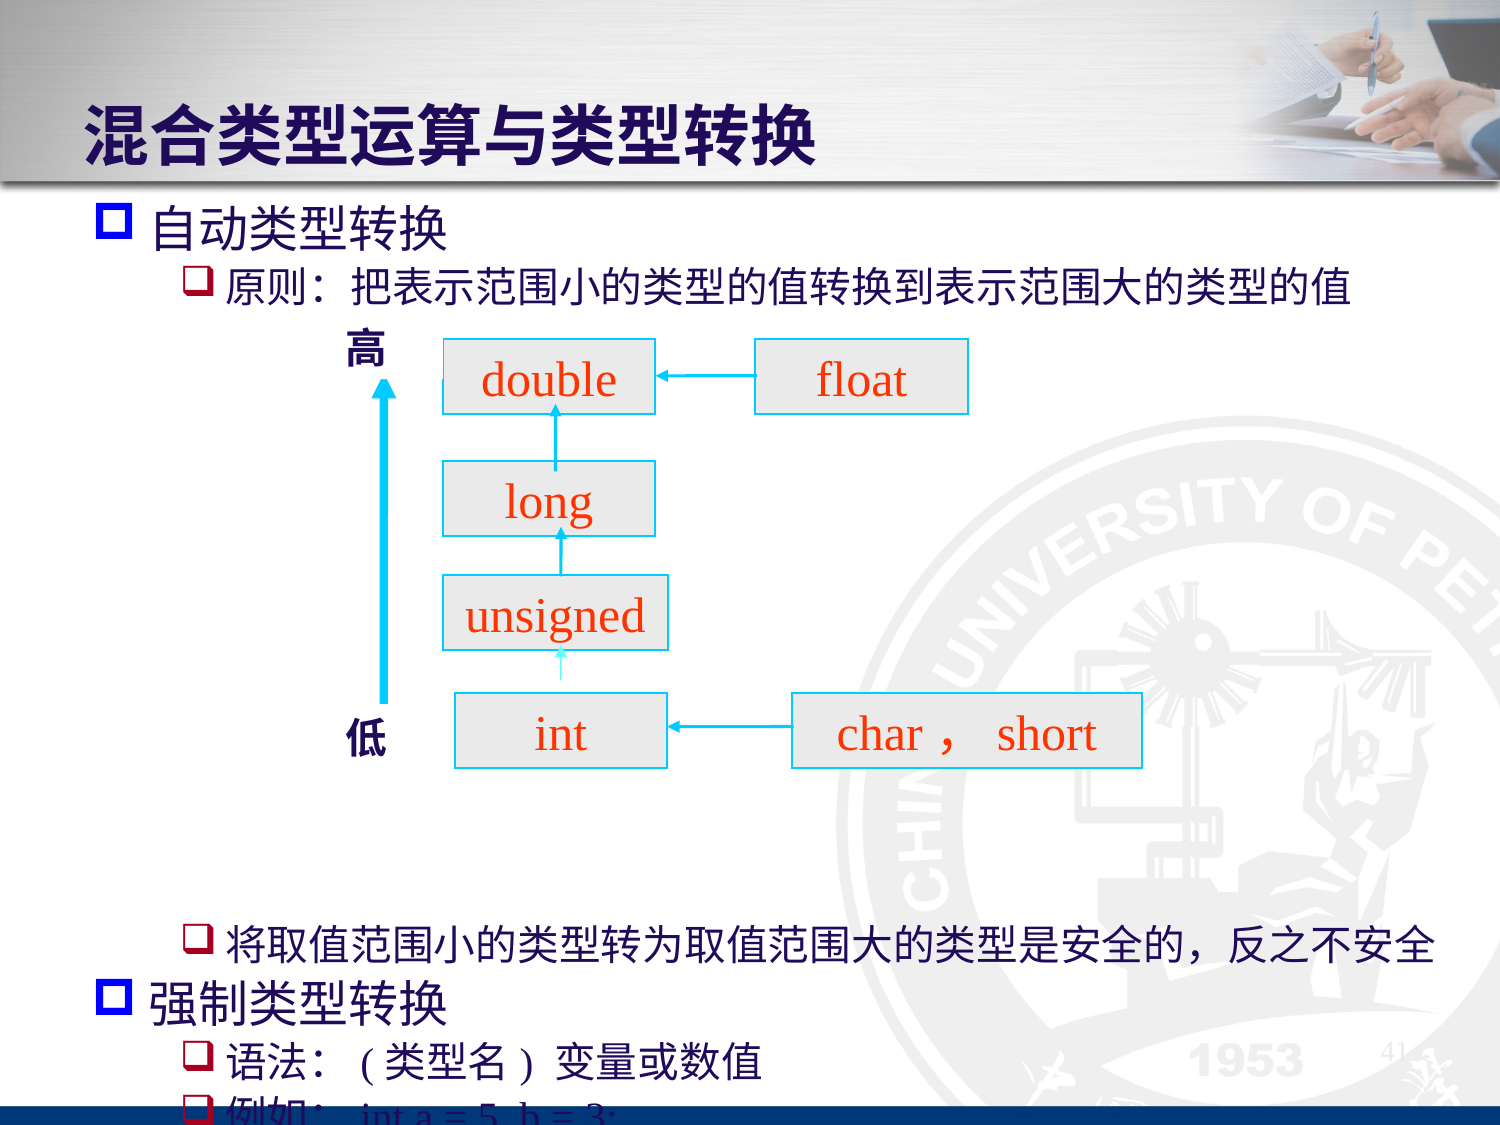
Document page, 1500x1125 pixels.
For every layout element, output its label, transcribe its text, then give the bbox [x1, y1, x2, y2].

picture [0, 0, 1500, 1125]
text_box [289, 314, 1143, 770]
list 自动类型转换 原则：把表示范围小的类型的值转换到表示范围大的类型的值 将取值范围小的类型转为取值范围大的类型是安全的，反之不安全 强制类型转换 语法：(类型名) 变量或数值 例如：int a = 5, b = 3; float q = (float)a / b; [76, 196, 1500, 1125]
title 混合类型运算与类型转换 [67, 80, 1418, 188]
